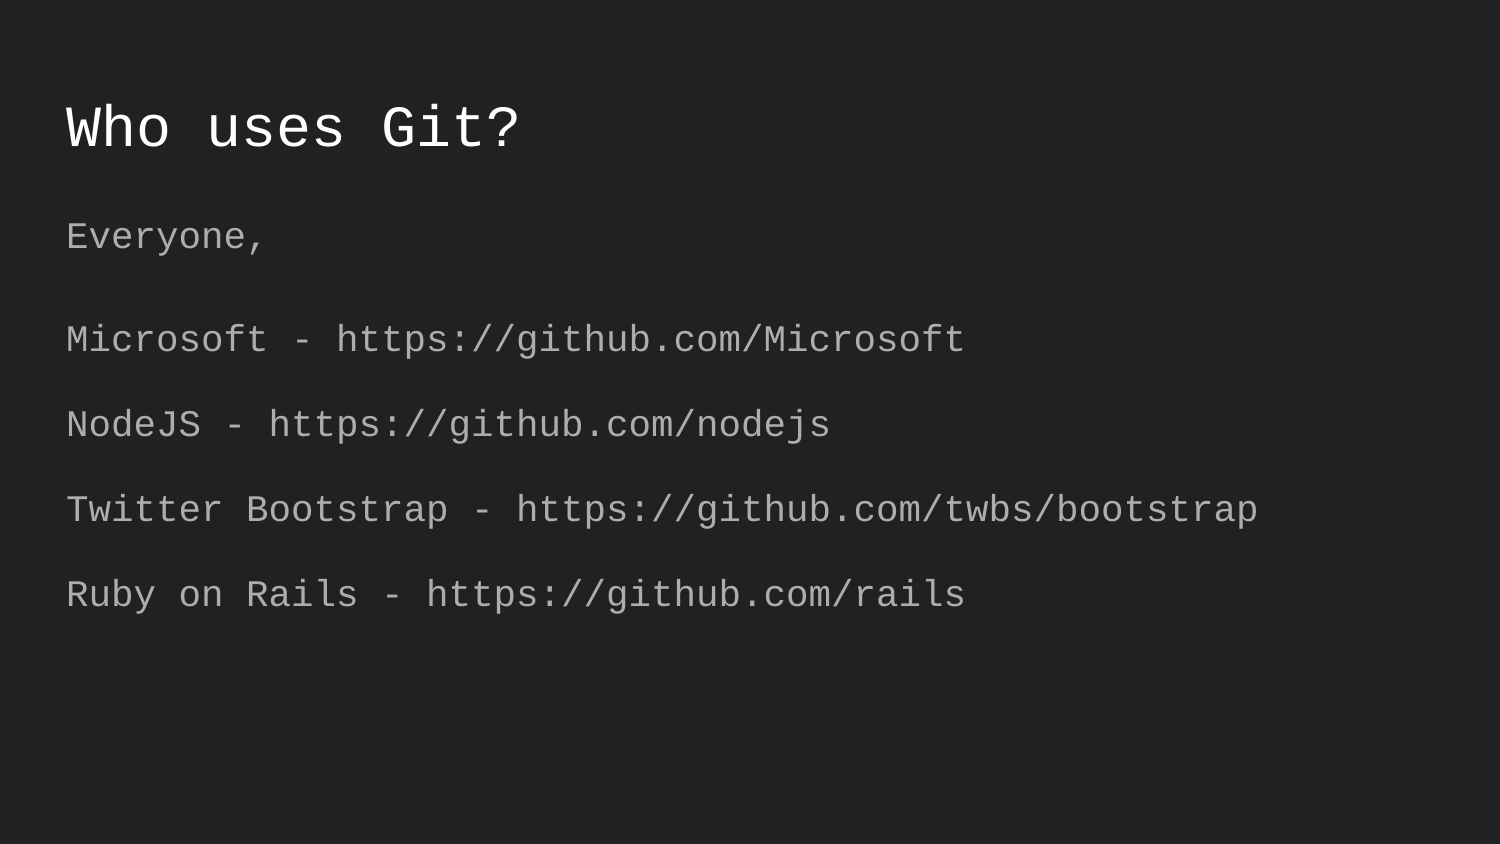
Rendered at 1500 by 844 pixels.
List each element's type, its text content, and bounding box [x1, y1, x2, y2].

title Who uses Git? [51, 72, 1449, 167]
list Everyone, Microsoft - https://github.com/Microsoft NodeJS - https://github.com/nodejs Twitter Bootstrap - https://github.com/twbs/bootstrap Ruby on Rails - https://github.com/rails [51, 189, 1449, 750]
